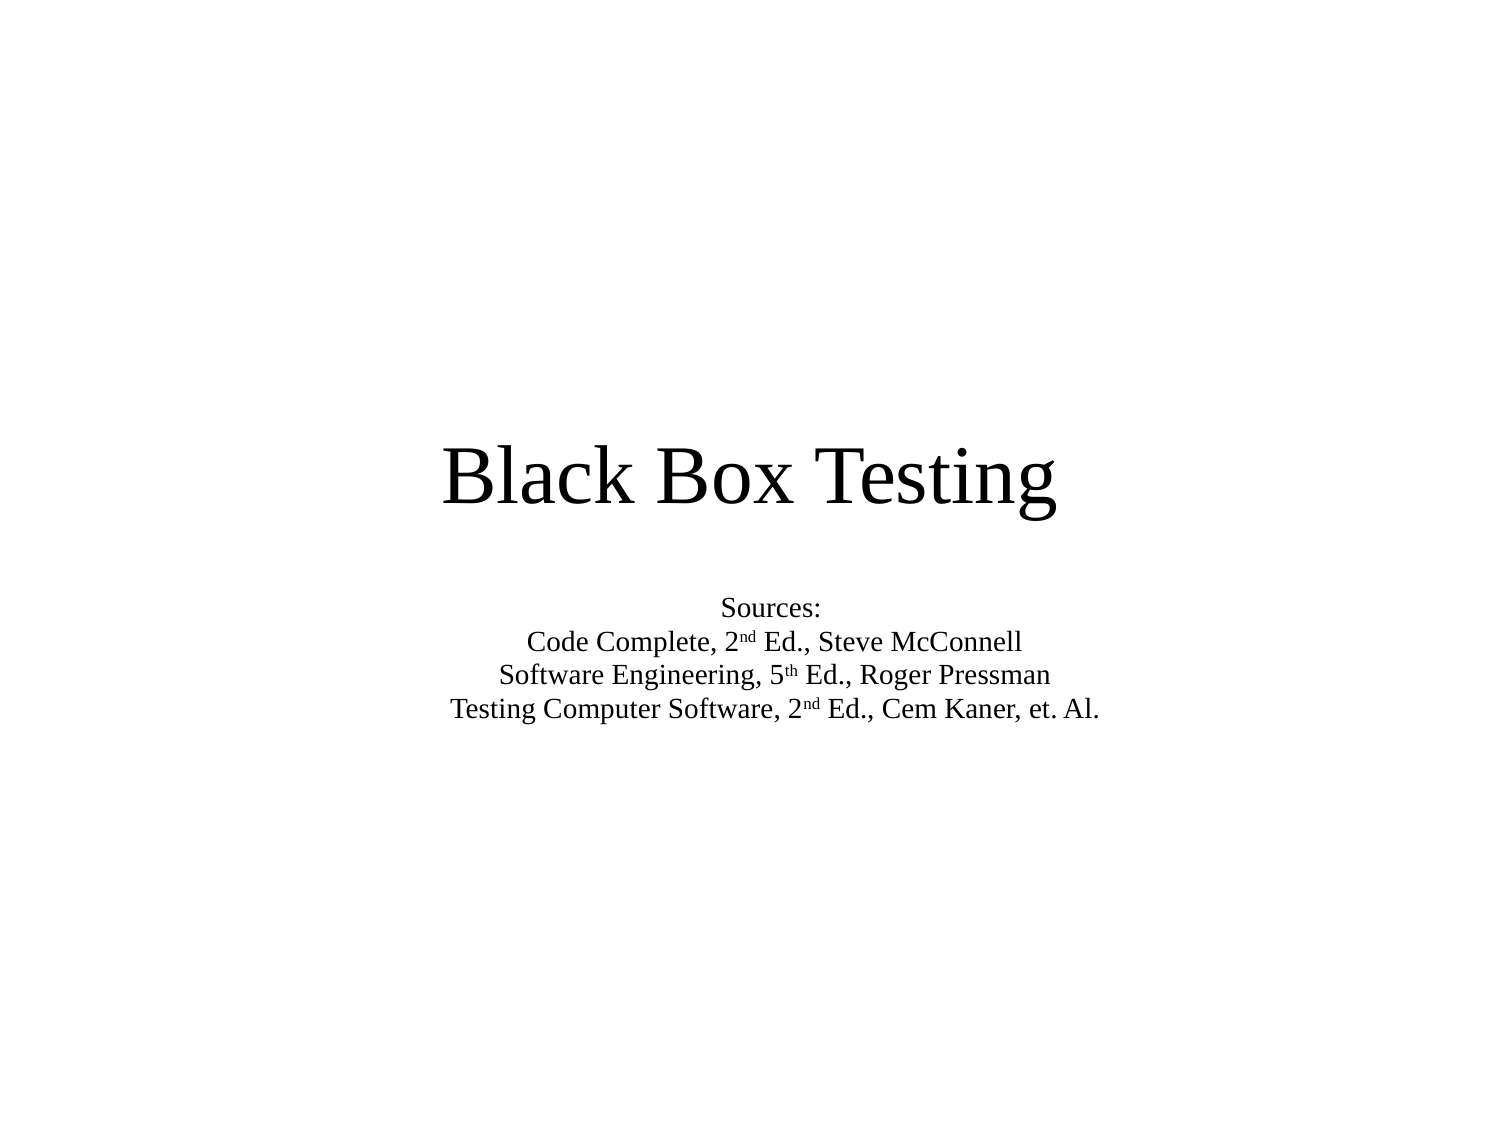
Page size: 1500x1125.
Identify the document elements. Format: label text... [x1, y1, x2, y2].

title Black Box Testing [112, 349, 1388, 591]
text_box Sources: Code Complete, 2nd Ed., Steve McConnell Software Engineering, 5th Ed., Roger Pressman Testing Computer Software, 2nd Ed., Cem Kaner, et. Al. [249, 587, 1300, 713]
